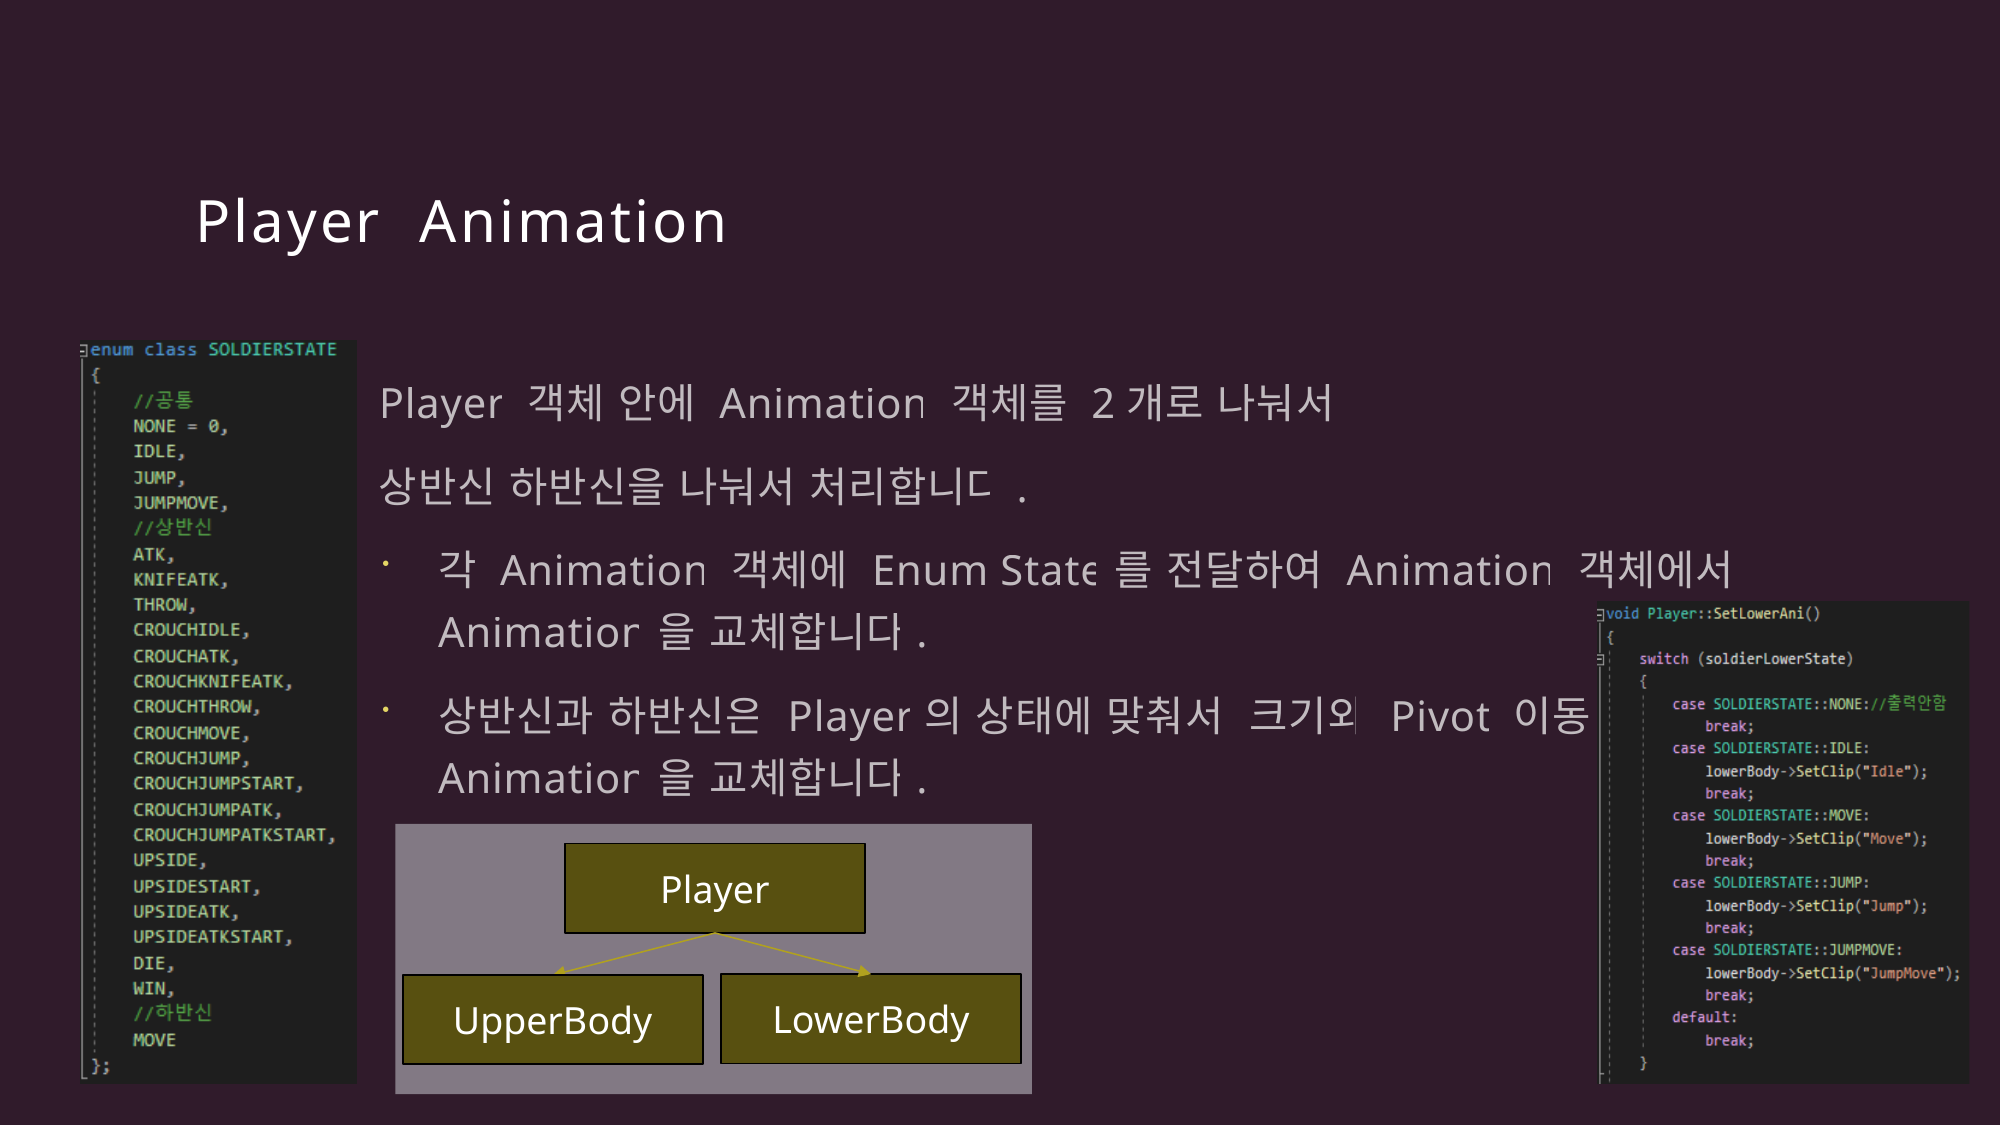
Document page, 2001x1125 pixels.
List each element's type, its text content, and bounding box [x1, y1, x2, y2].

title Player Animation [177, 165, 1822, 274]
picture [1596, 601, 1970, 1084]
text_box [395, 823, 1032, 1095]
text_box Player [564, 843, 866, 932]
text_box UpperBody [402, 974, 704, 1065]
list Player 객체 안에 Animation 객체를 2개로 나눠서 상반신 하반신을 나눠서 처리합니다. 각 Animation 객체에 Enum State를 전달하여 Animation 객체에서 Animation을 교체합니다. 상반신과 하반신은 Player의 상태에 맞춰서 크기와 Pivot 이동 및 Animation을 교체합니다. [361, 346, 1808, 1000]
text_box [714, 932, 872, 975]
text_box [552, 932, 716, 976]
text_box LowerBody [720, 973, 1022, 1064]
picture [79, 340, 357, 1084]
